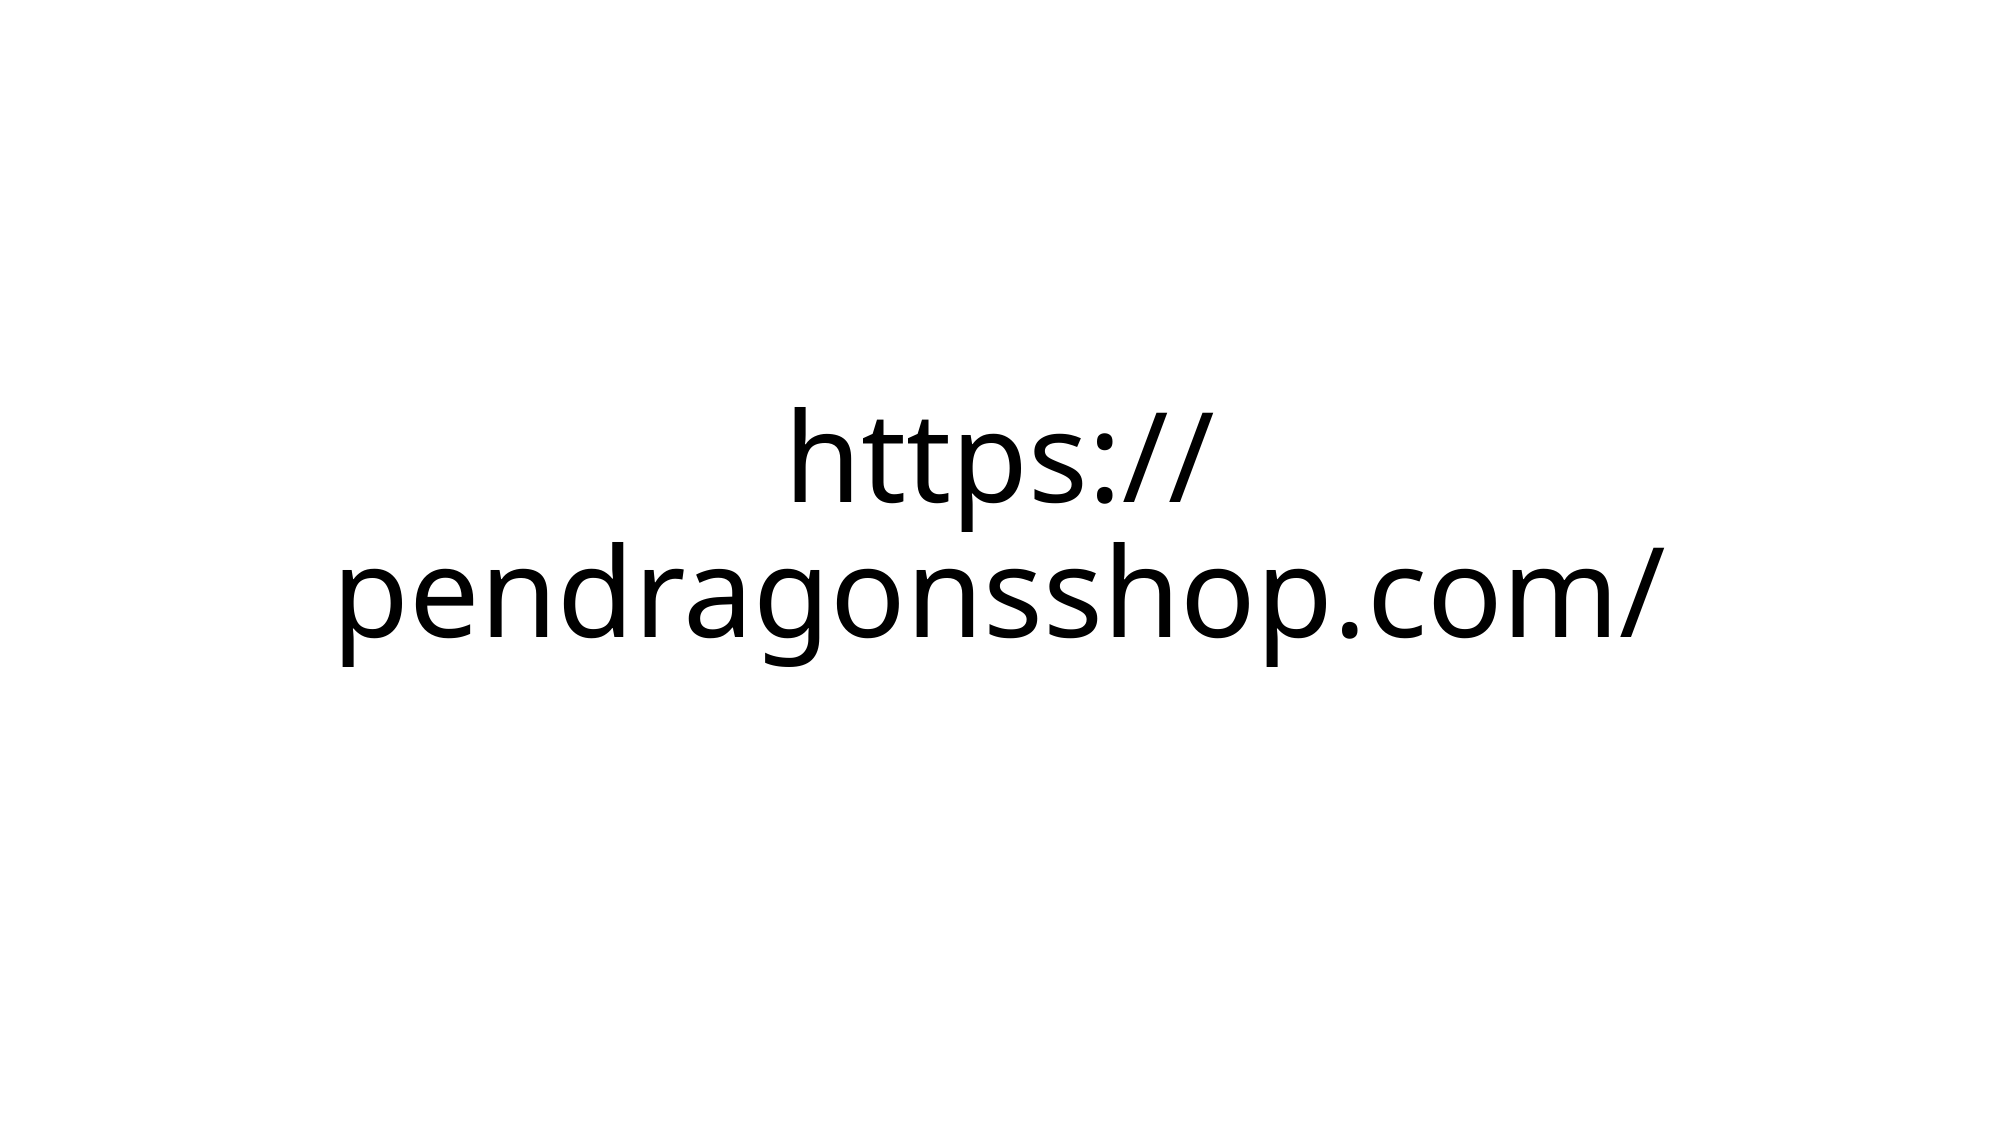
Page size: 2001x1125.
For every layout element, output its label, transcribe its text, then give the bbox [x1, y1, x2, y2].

title https://pendragonsshop.com/ [174, 280, 1826, 673]
